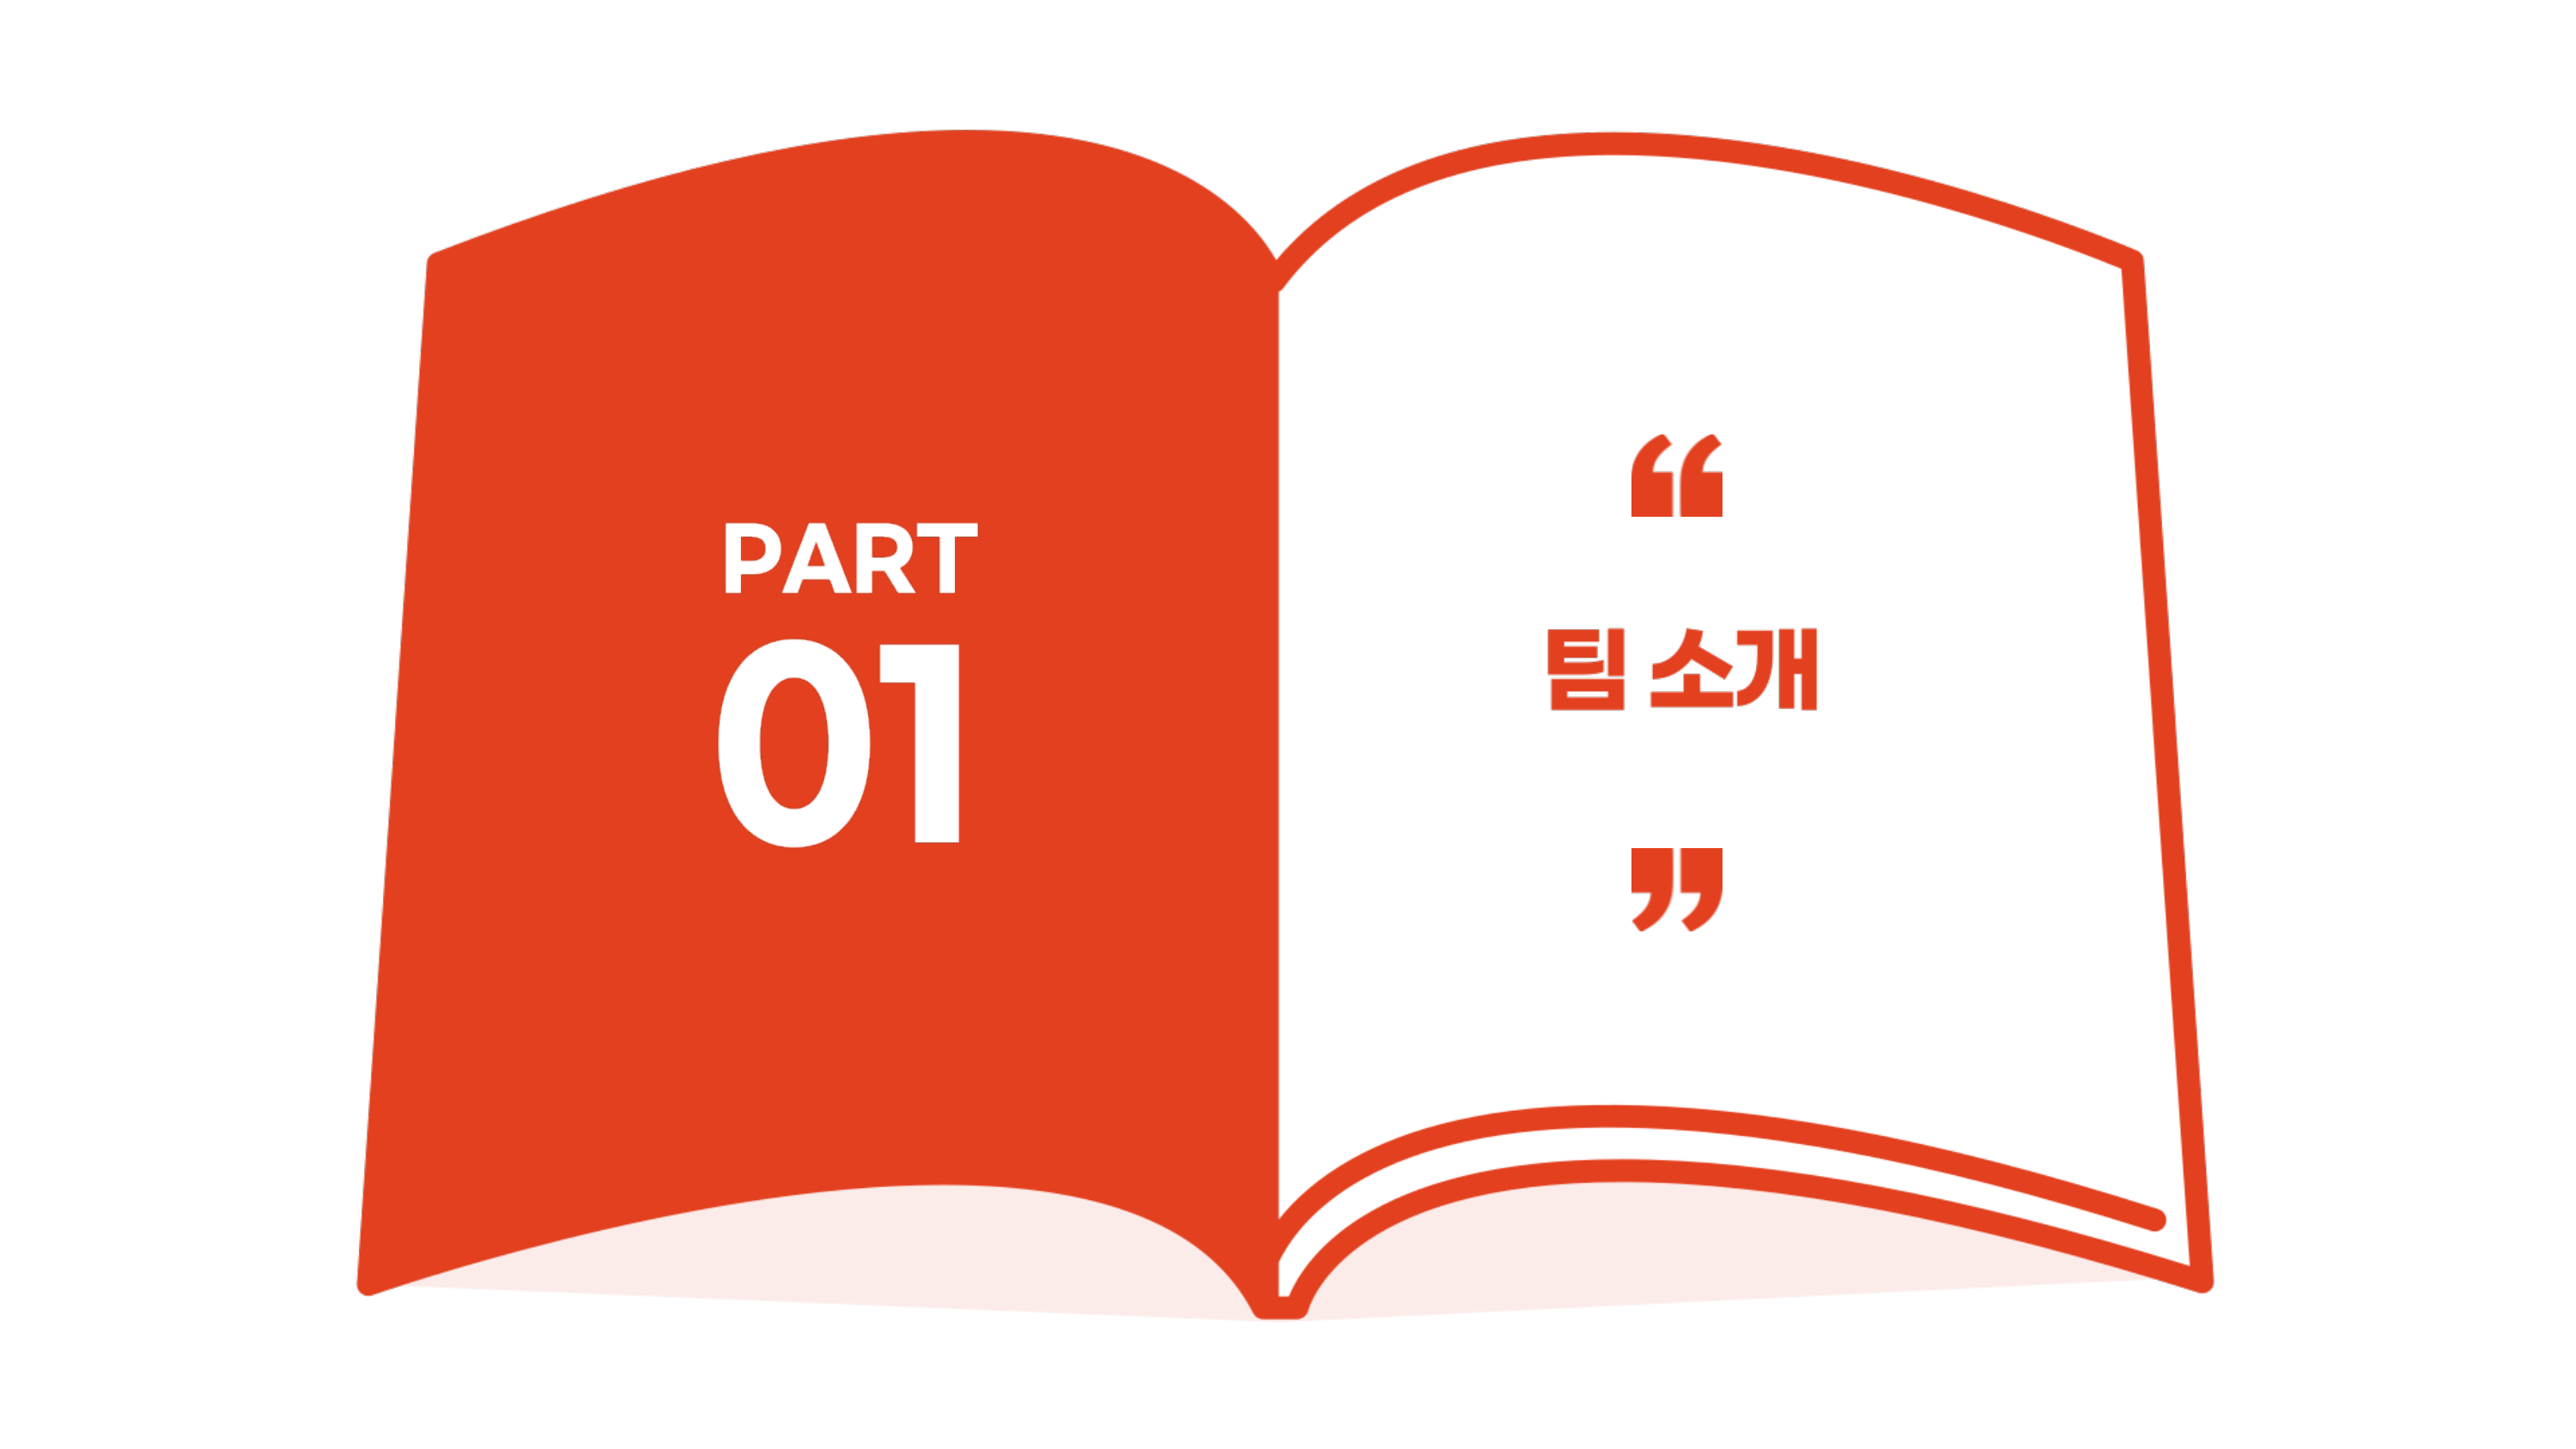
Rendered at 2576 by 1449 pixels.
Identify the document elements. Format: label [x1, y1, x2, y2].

text_box [349, 117, 2227, 1337]
picture [1359, 597, 1869, 769]
text_box [1631, 848, 1723, 931]
picture [660, 492, 1106, 997]
text_box [1631, 433, 1723, 517]
